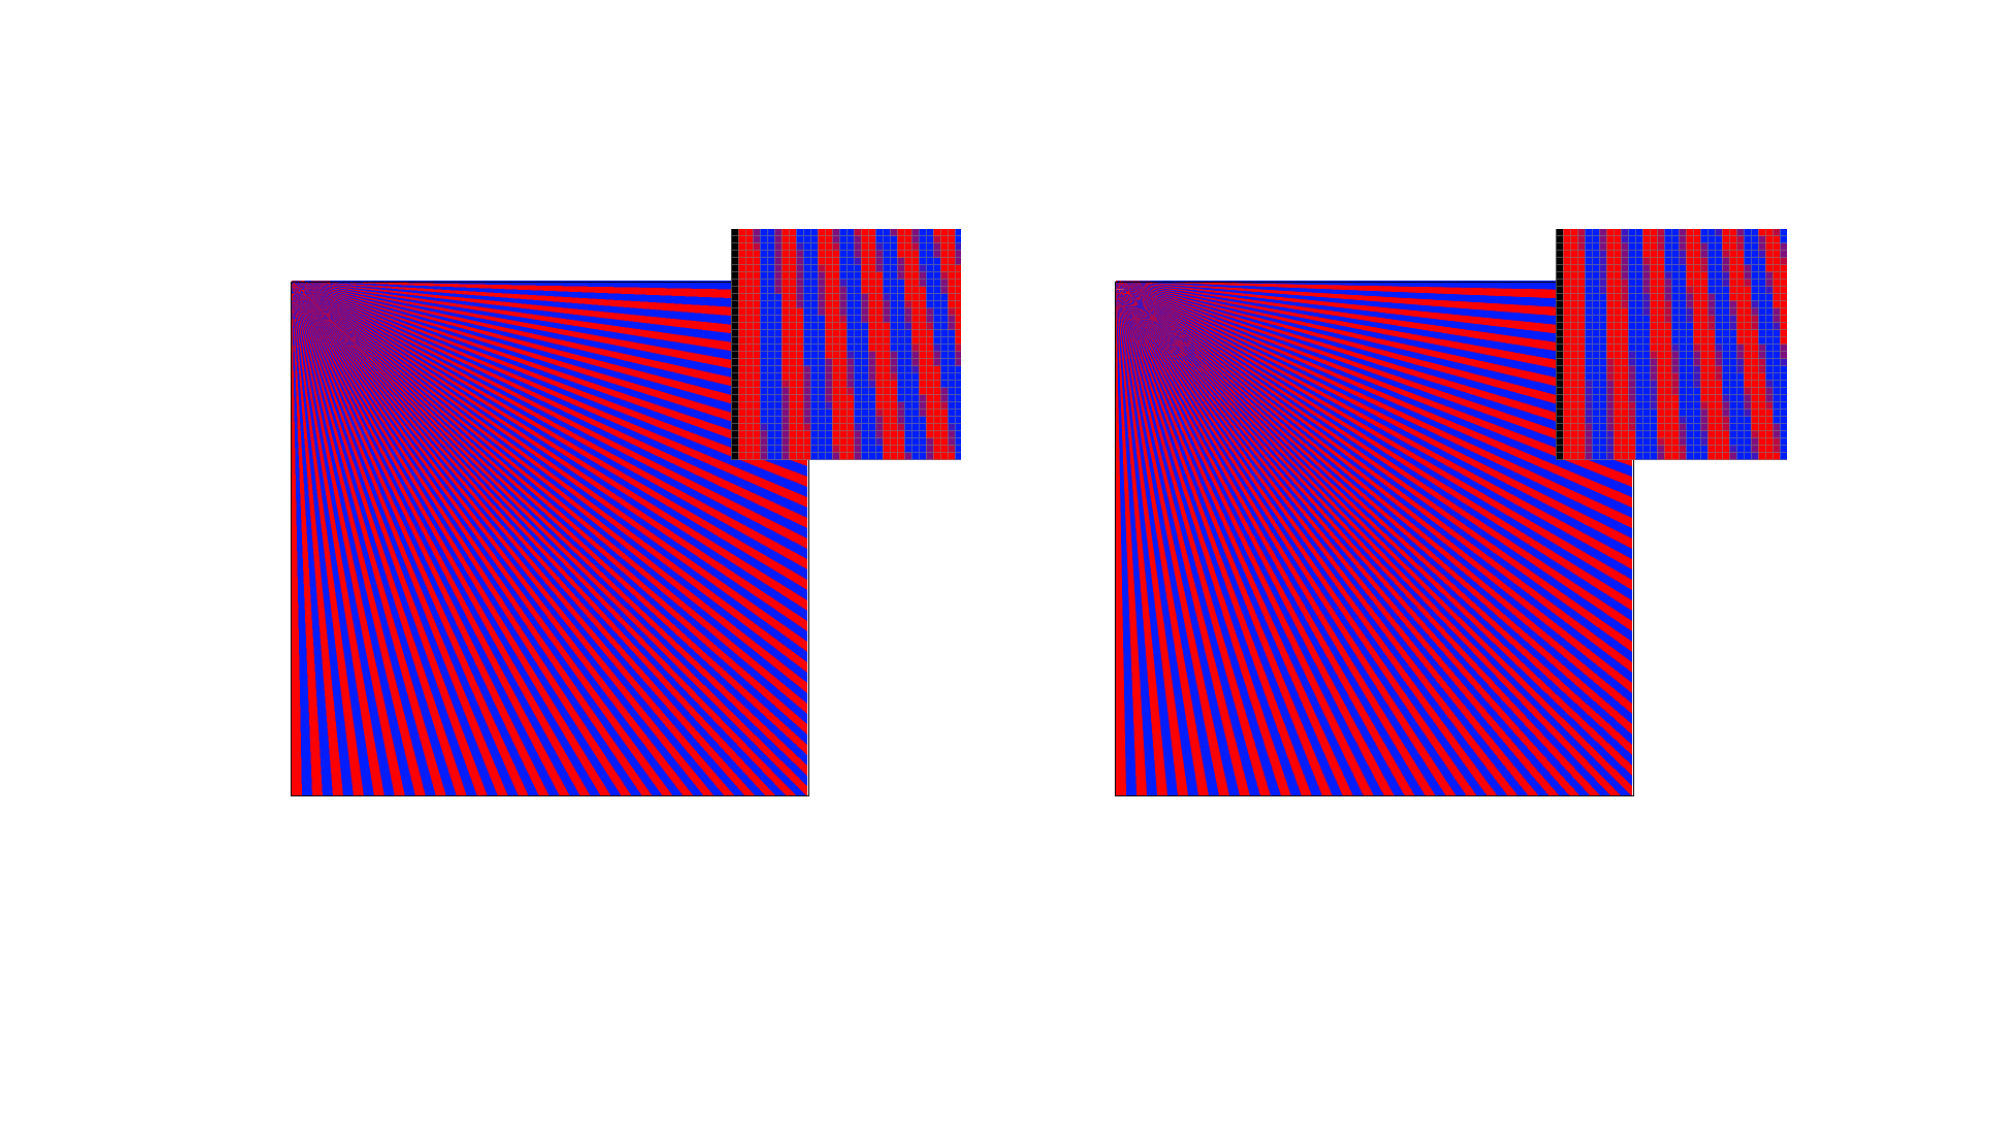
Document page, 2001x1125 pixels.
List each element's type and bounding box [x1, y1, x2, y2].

picture [136, 228, 1787, 849]
